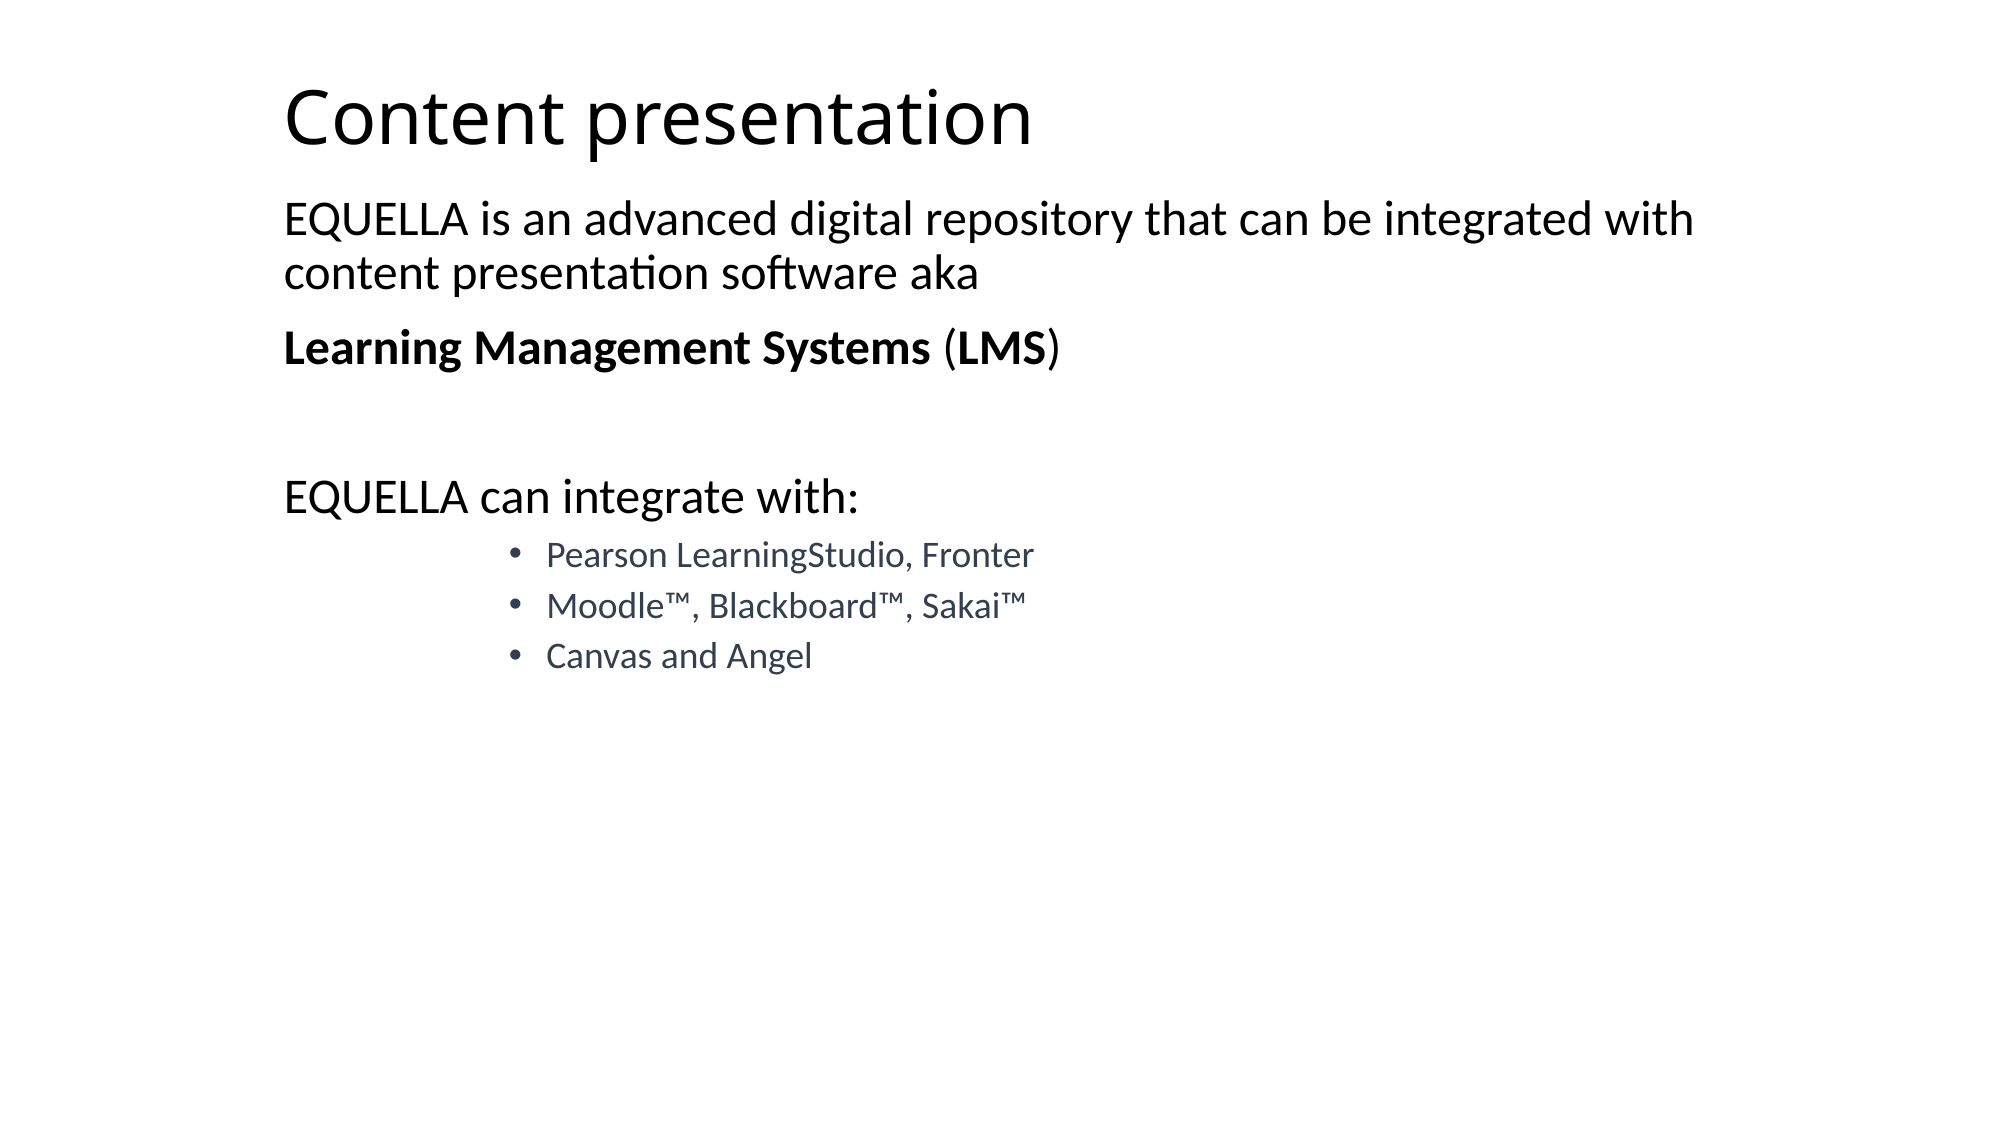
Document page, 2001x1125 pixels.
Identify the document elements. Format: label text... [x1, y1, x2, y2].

title Content presentation [268, 45, 1732, 184]
list EQUELLA is an advanced digital repository that can be integrated with content presentation software aka Learning Management Systems (LMS) EQUELLA can integrate with: Pearson LearningStudio, Fronter Moodle™, Blackboard™, Sakai™ Canvas and Angel [268, 184, 1732, 905]
